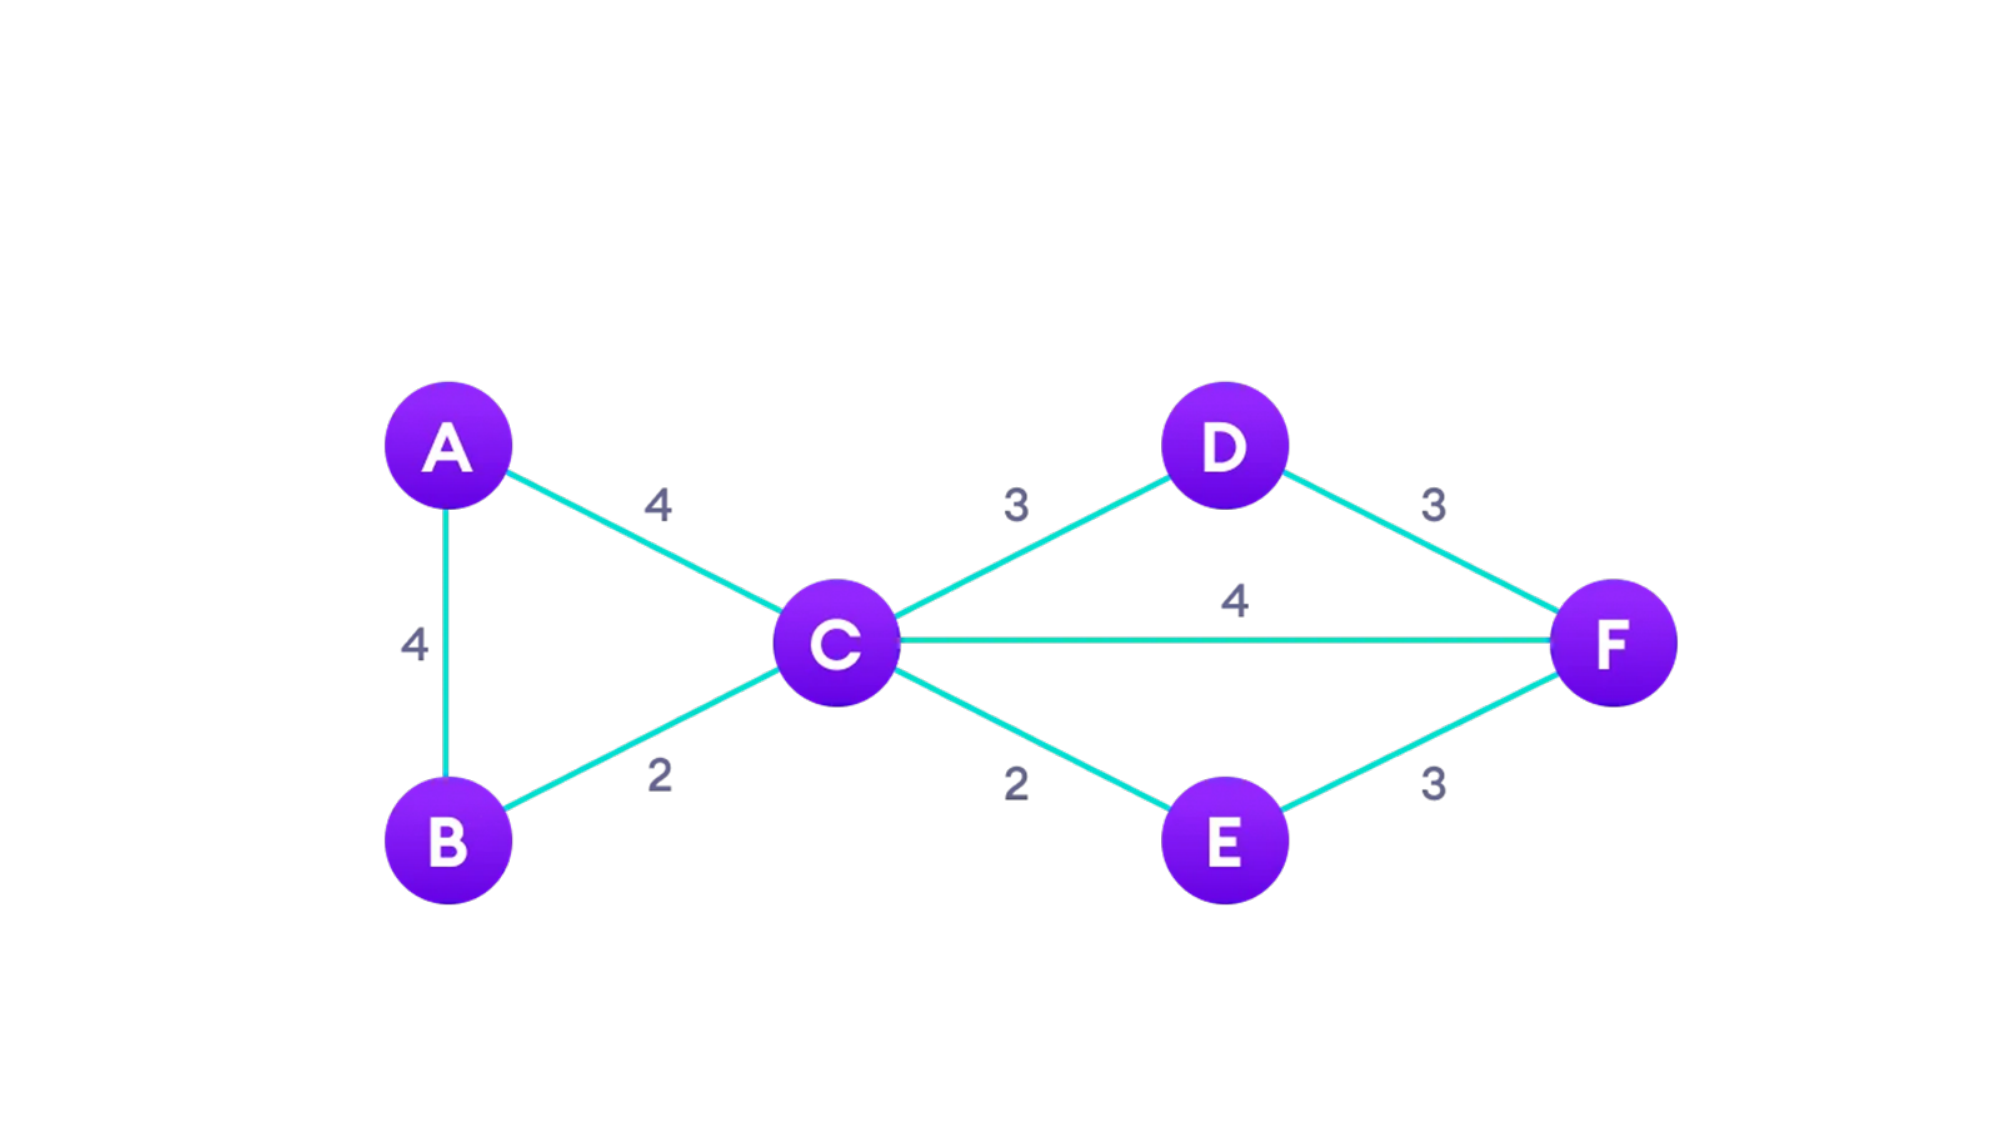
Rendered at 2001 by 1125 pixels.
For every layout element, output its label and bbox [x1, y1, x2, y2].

picture [286, 307, 1714, 991]
